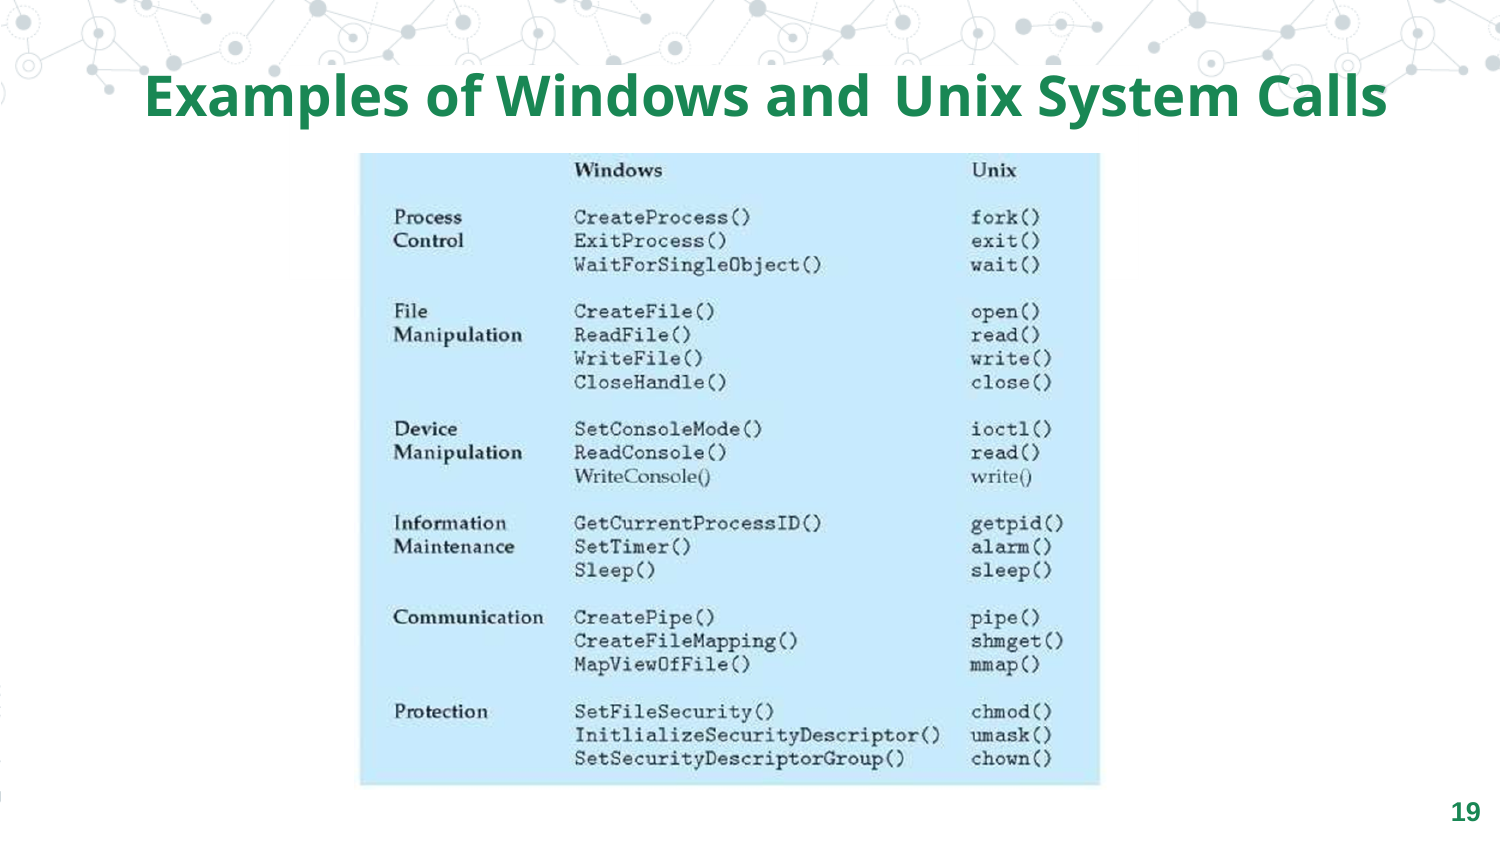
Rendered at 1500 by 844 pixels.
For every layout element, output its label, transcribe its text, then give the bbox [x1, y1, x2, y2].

text_box [289, 144, 1139, 280]
title Examples of Windows and Unix System Calls [86, 58, 1447, 144]
picture [0, 0, 1500, 844]
slide_number ‹#› [1431, 779, 1500, 844]
